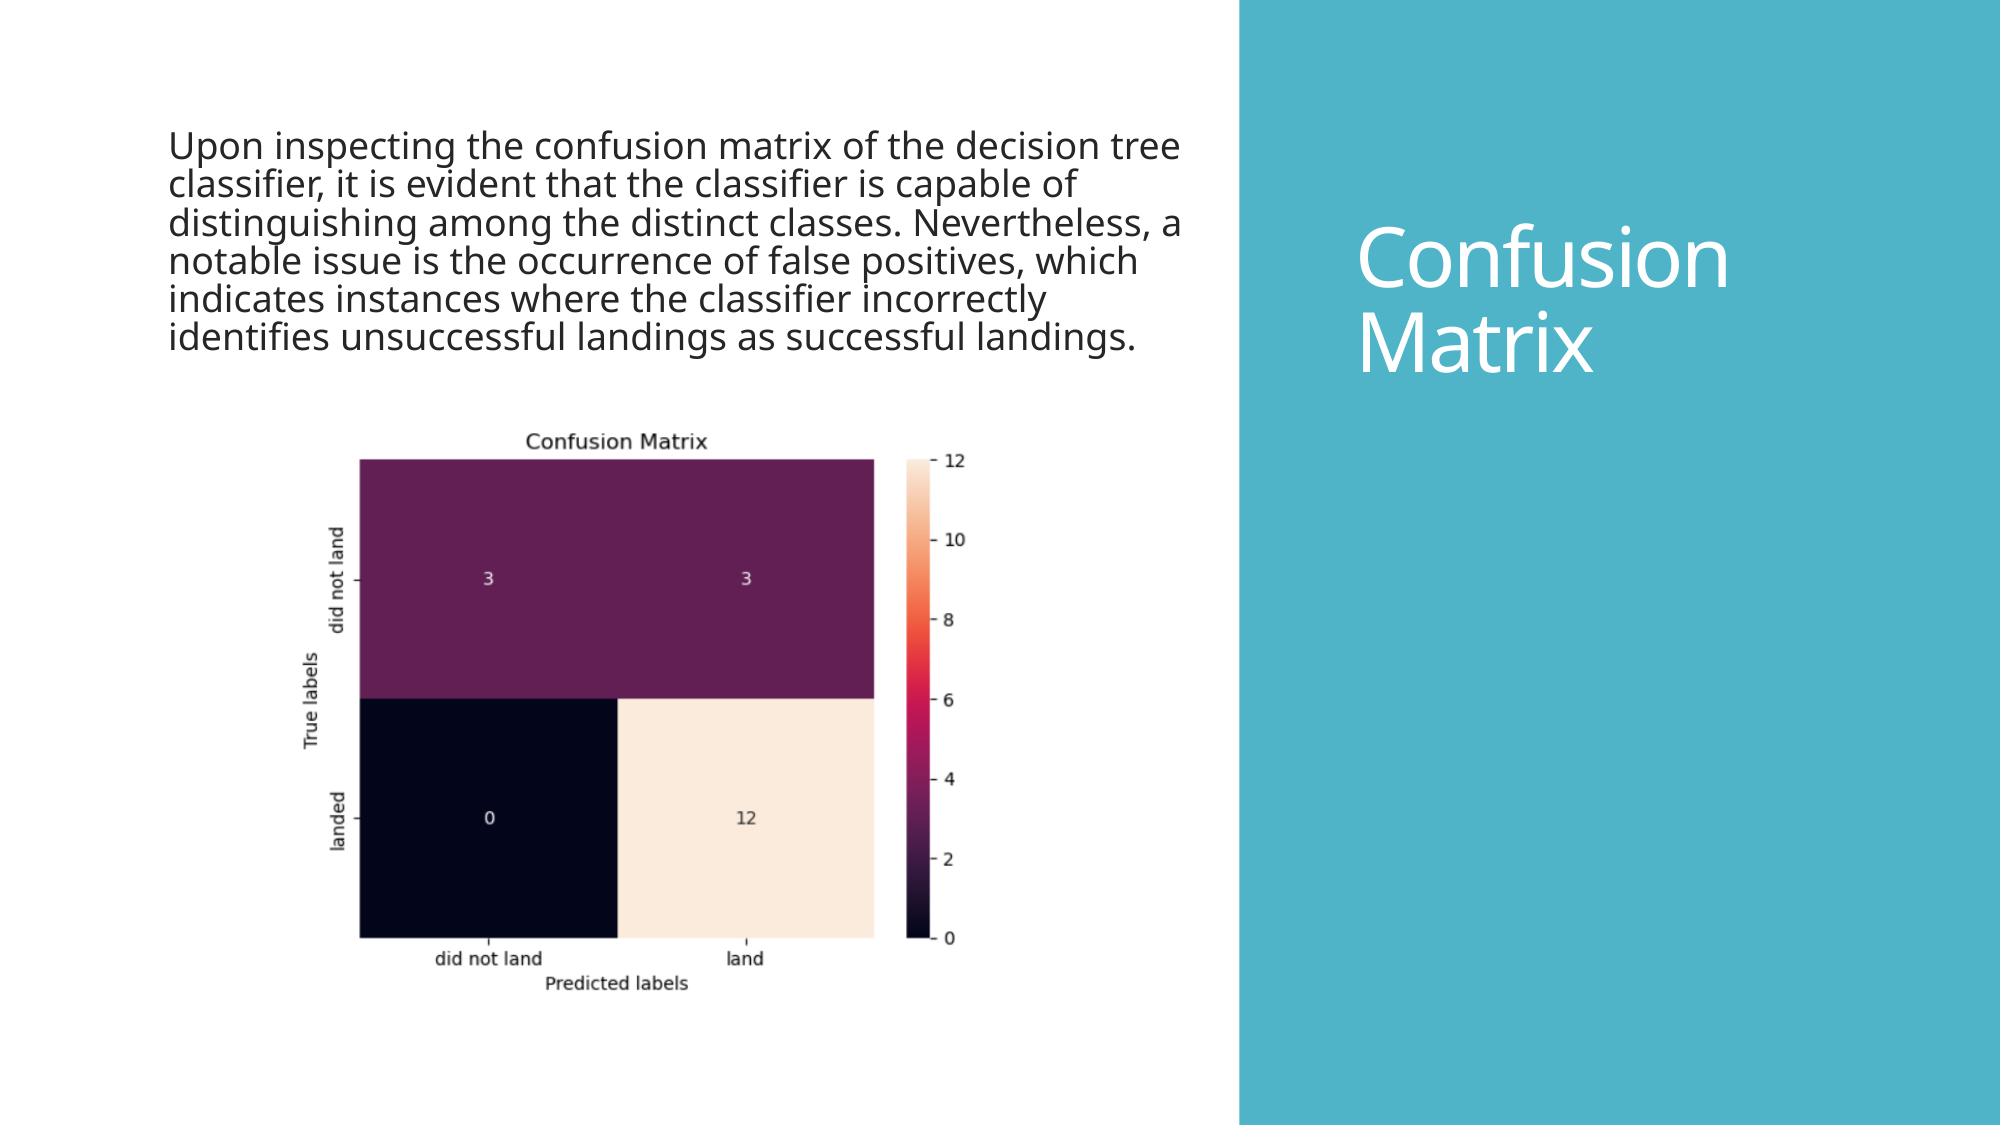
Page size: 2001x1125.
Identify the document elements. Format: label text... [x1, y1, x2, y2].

text_box [1238, 0, 2000, 1125]
title Confusion Matrix [1340, 81, 1899, 397]
list Upon inspecting the confusion matrix of the decision tree classifier, it is evident that the classifier is capable of distinguishing among the distinct classes. Nevertheless, a notable issue is the occurrence of false positives, which indicates instances where the classifier incorrectly identifies unsuccessful landings as successful landings. [138, 121, 1203, 397]
picture [231, 431, 1070, 1014]
